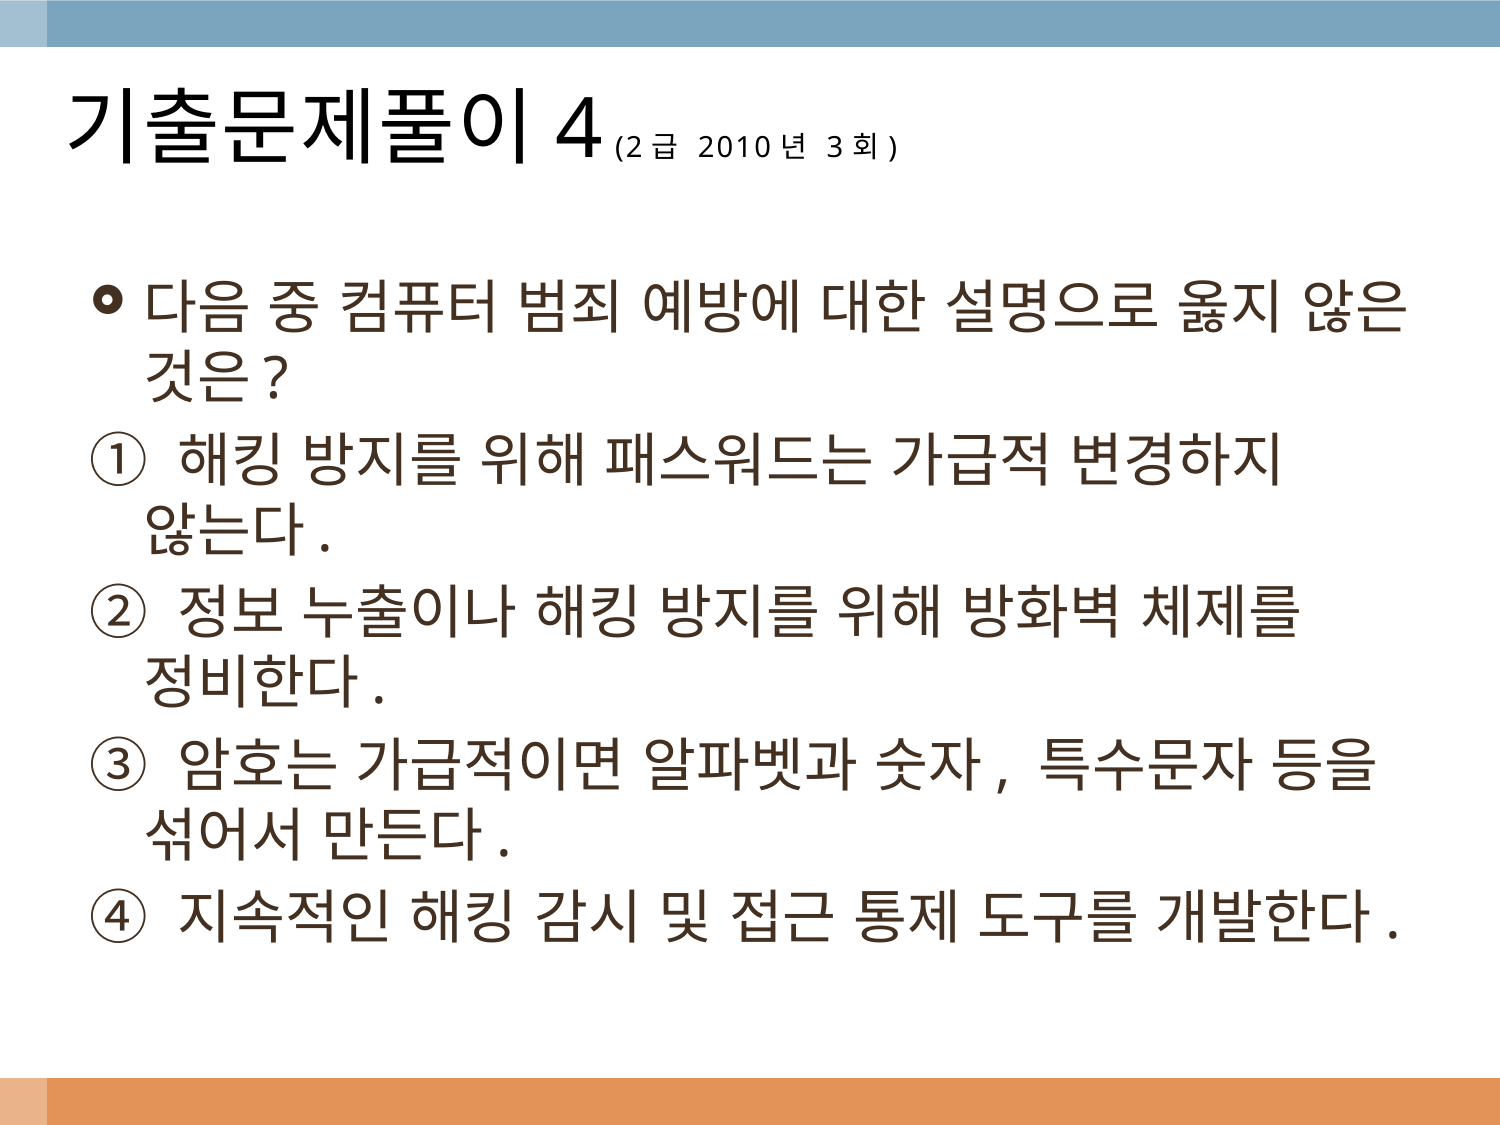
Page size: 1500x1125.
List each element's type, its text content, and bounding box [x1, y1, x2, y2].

title 기출문제풀이4 (2급 2010년 3회) [49, 46, 1454, 202]
list 다음 중 컴퓨터 범죄 예방에 대한 설명으로 옳지 않은 것은? ① 해킹 방지를 위해 패스워드는 가급적 변경하지 않는다. ② 정보 누출이나 해킹 방지를 위해 방화벽 체제를 정비한다. ③ 암호는 가급적이면 알파벳과 숫자, 특수문자 등을 섞어서 만든다. ④ 지속적인 해킹 감시 및 접근 통제 도구를 개발한다. [75, 262, 1425, 1005]
